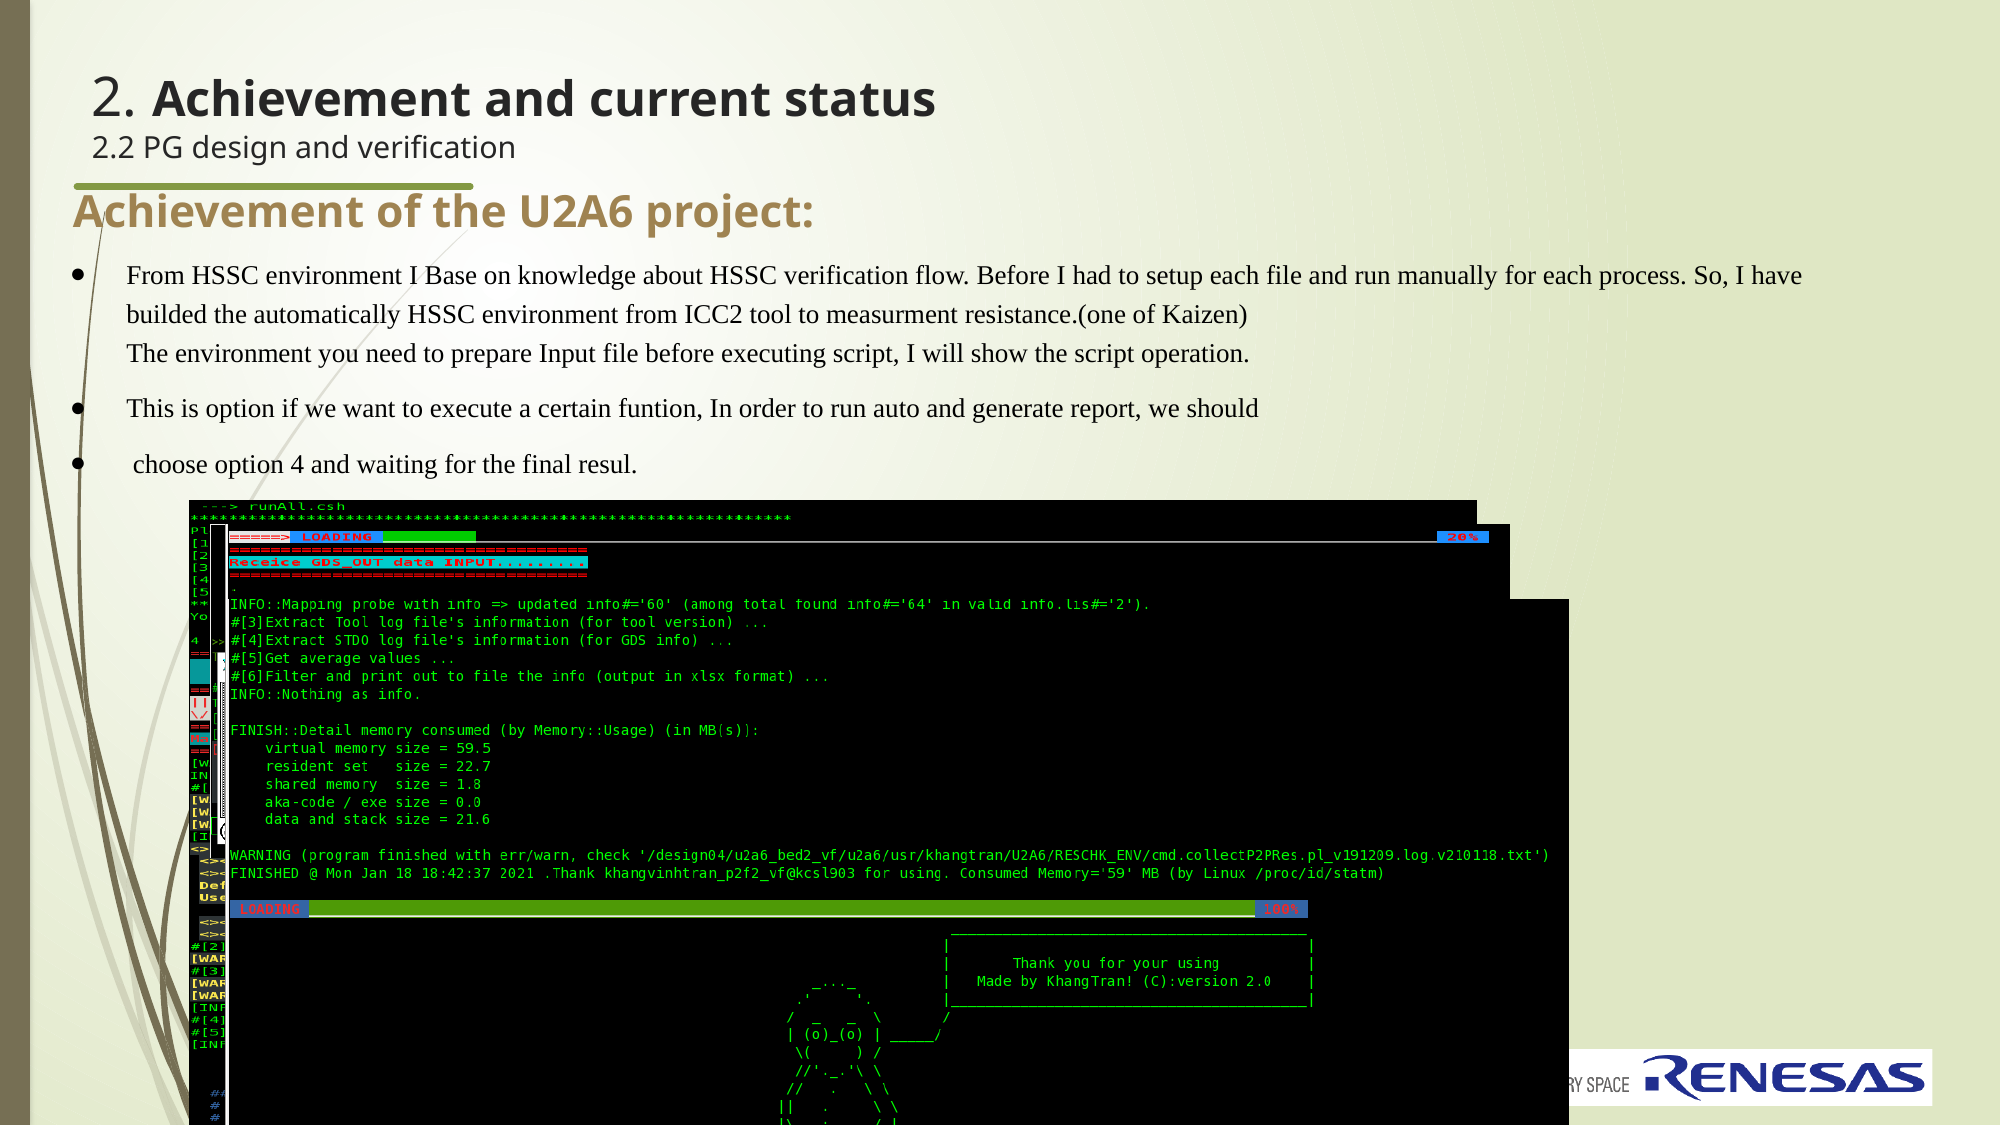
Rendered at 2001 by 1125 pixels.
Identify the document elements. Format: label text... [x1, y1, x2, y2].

picture [188, 500, 1933, 1125]
text_box Achievement of the U2A6 project: [72, 172, 894, 250]
title 2. Achievement and current status 2.2 PG design and verification [76, 54, 1922, 173]
text_box From HSSC environment I Base on knowledge about HSSC verification flow. Before I had to setup each file and run manually for each process. So, I have builded the automatically HSSC environment from ICC2 tool to measurment resistance.(one of Kaizen) The environment you need to prepare Input file before executing script, I will show the script operation. This is option if we want to execute a certain funtion, In order to run auto and generate report, we should choose option 4 and waiting for the final resul. [69, 250, 1838, 492]
